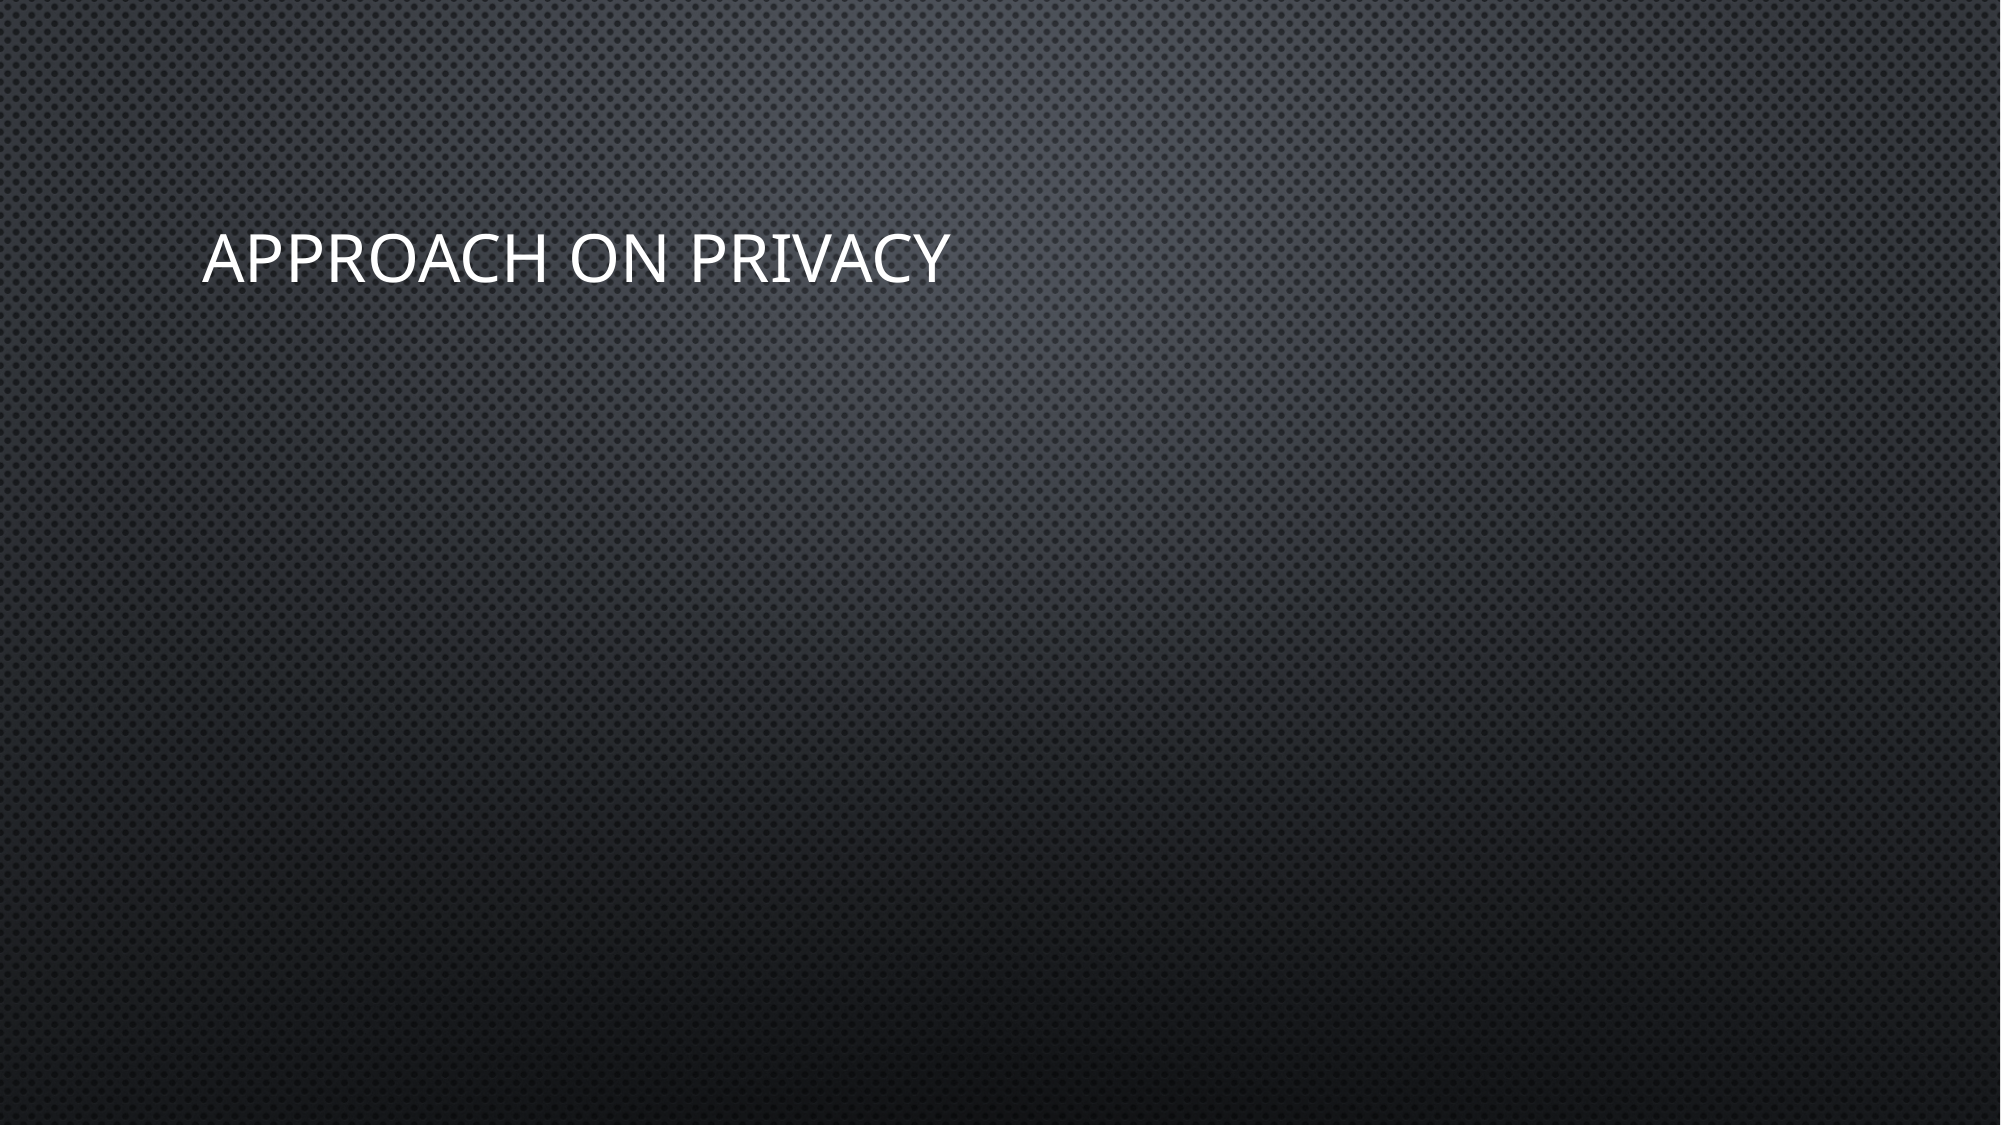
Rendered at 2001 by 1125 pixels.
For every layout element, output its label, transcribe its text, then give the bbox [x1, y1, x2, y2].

title Approach on Privacy [187, 99, 1813, 413]
